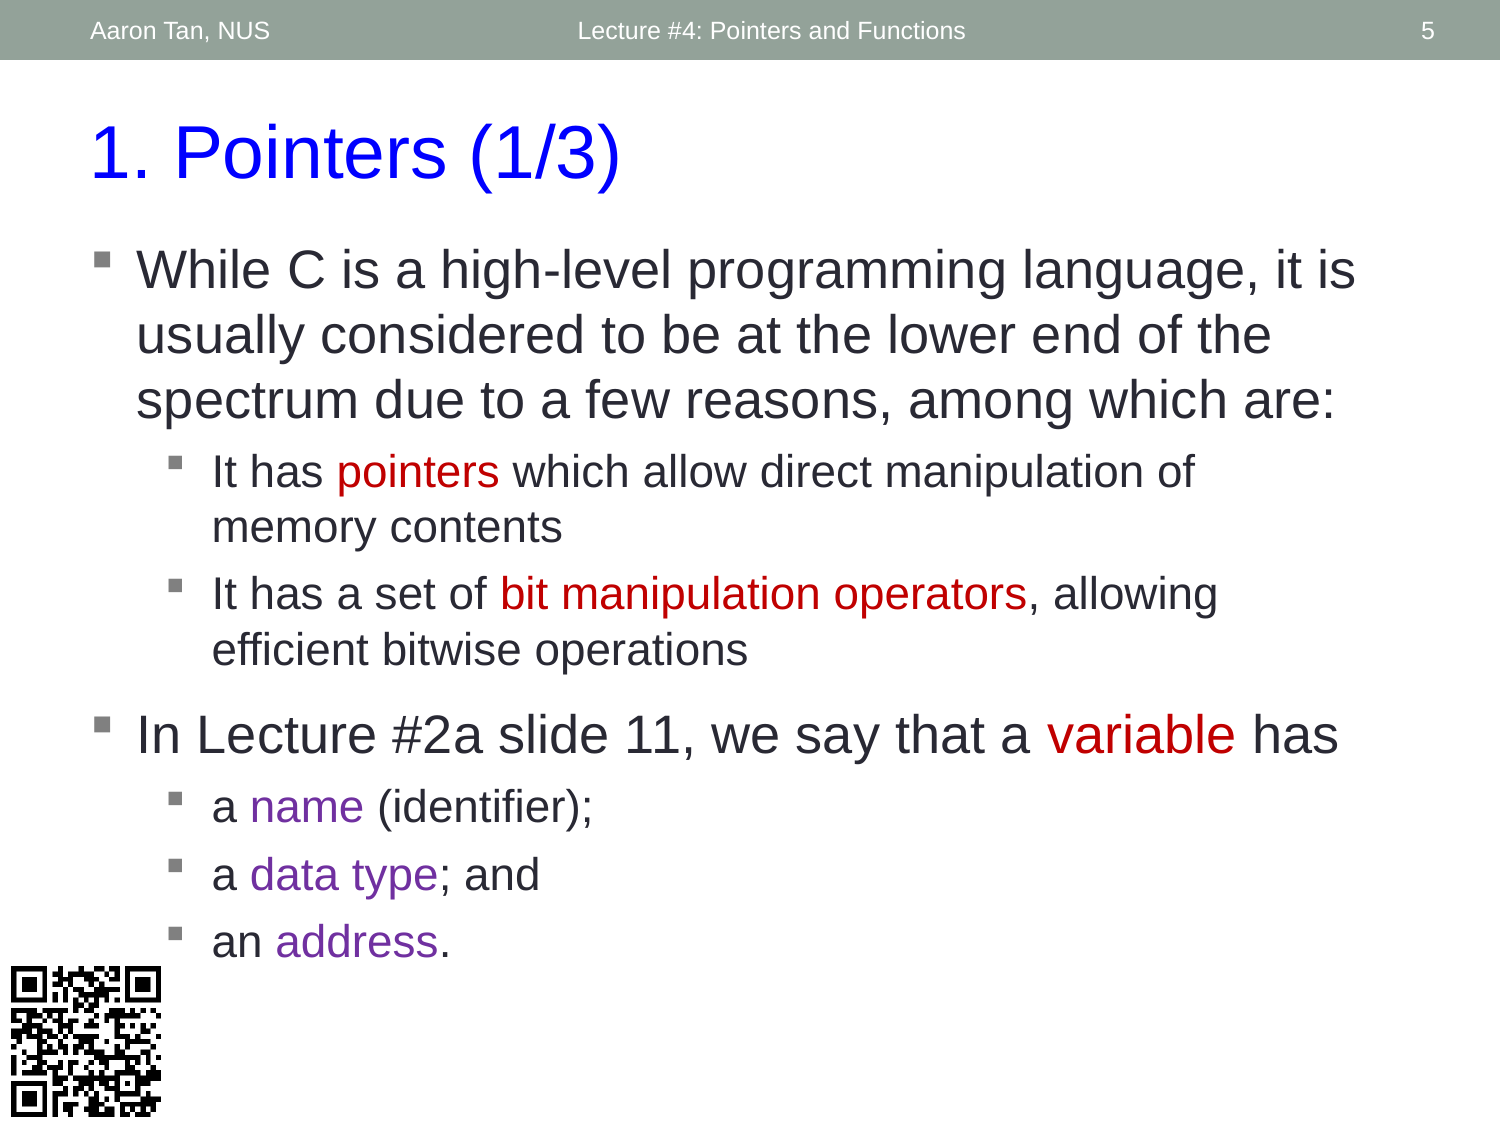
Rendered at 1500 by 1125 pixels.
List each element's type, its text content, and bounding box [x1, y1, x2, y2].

slide_number 5 [1308, 3, 1450, 57]
text_box 1. Pointers (1/3) [74, 96, 1425, 202]
text_box While C is a high-level programming language, it is usually considered to be at the lower end of the spectrum due to a few reasons, among which are: It has pointers which allow direct manipulation of memory contents It has a set of bit manipulation operators, allowing efficient bitwise operations In Lecture #2a slide 11, we say that a variable has a name (identifier); a data type; and an address. [75, 226, 1389, 974]
slide_number Aaron Tan, NUS [75, 3, 550, 57]
picture [0, 955, 171, 1125]
footer Lecture #4: Pointers and Functions [562, 3, 1238, 57]
